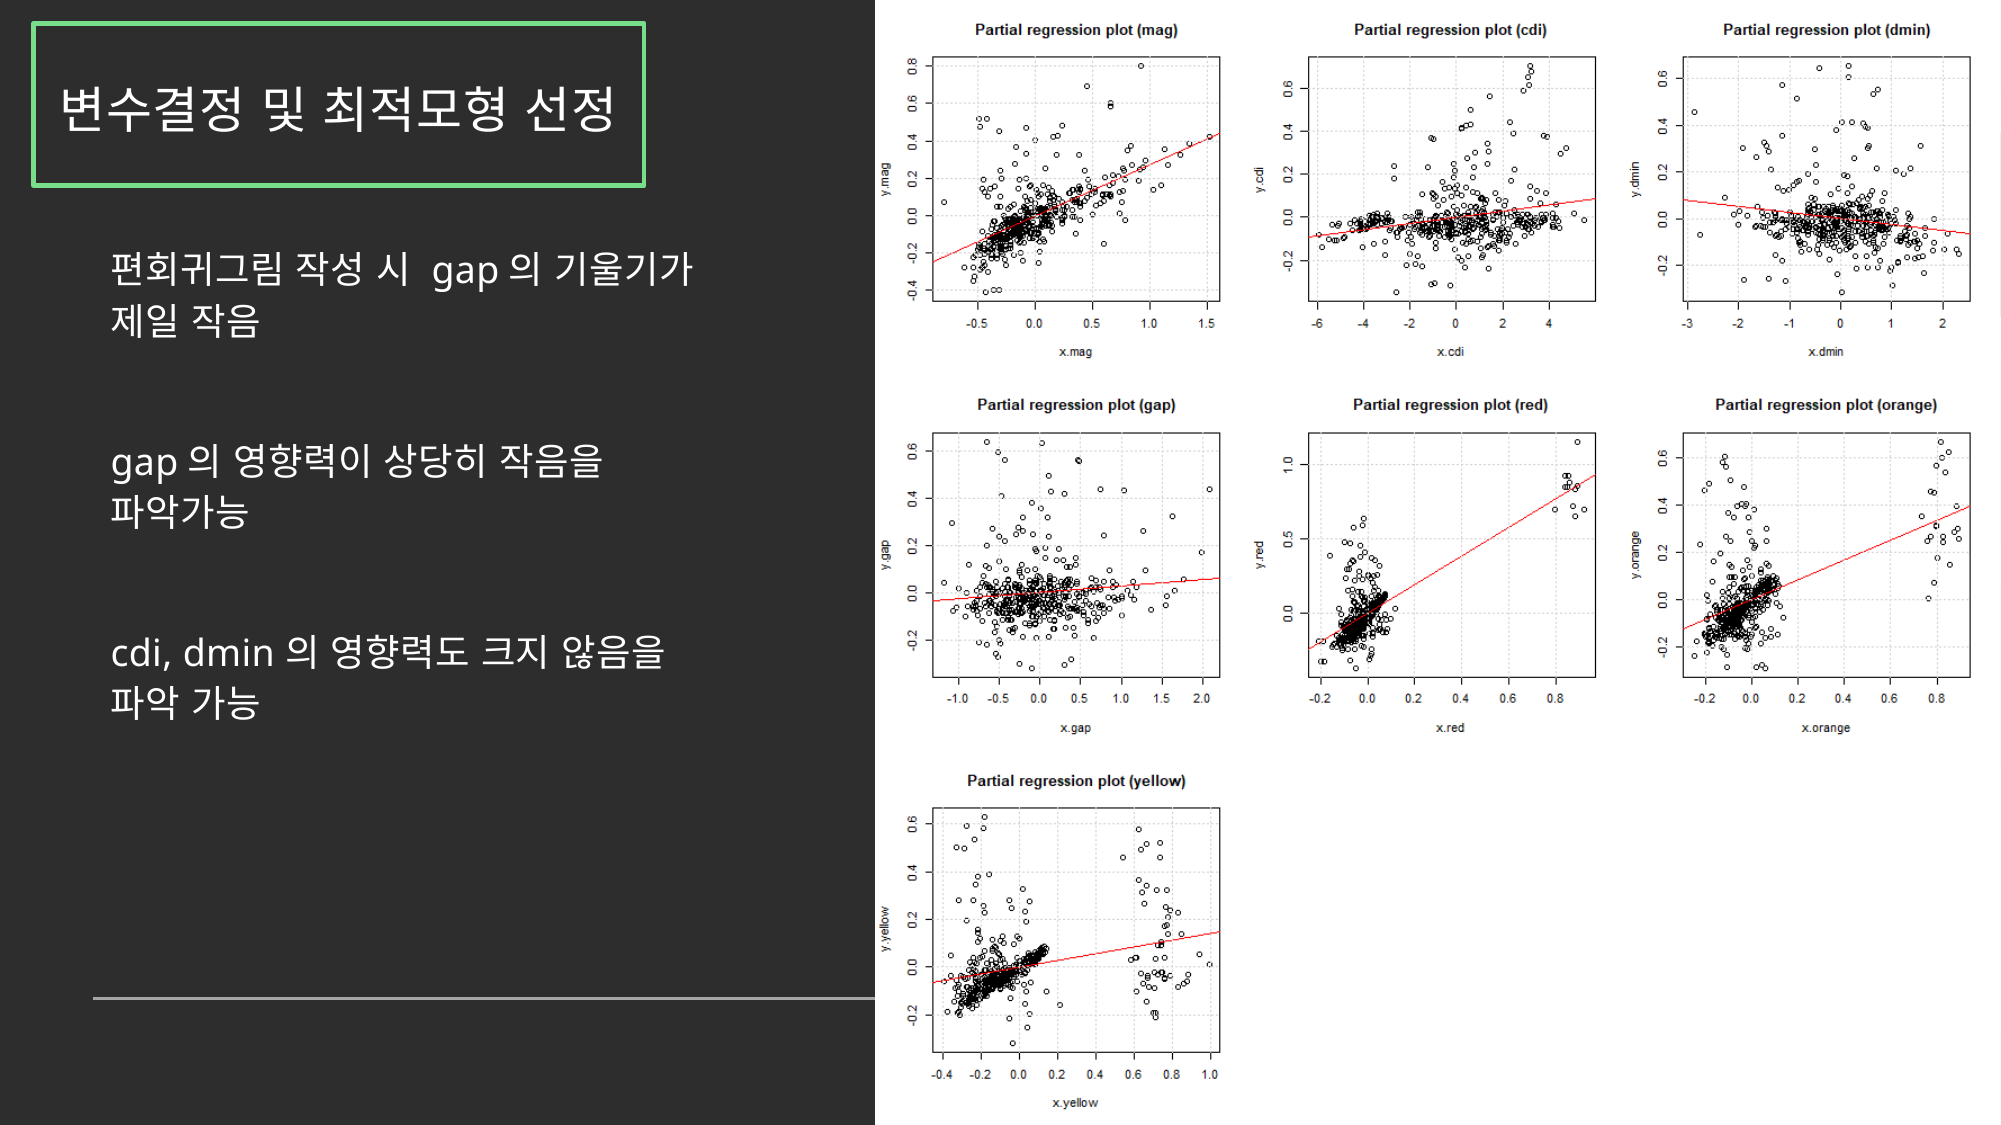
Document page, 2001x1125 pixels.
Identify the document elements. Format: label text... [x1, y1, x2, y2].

picture [874, 0, 2000, 1125]
title 변수결정 및 최적모형 선정 [31, 21, 646, 188]
list 편회귀그림 작성 시 gap의 기울기가 제일 작음 gap의 영향력이 상당히 작음을 파악가능 cdi, dmin의 영향력도 크지 않음을 파악 가능 [92, 222, 746, 487]
